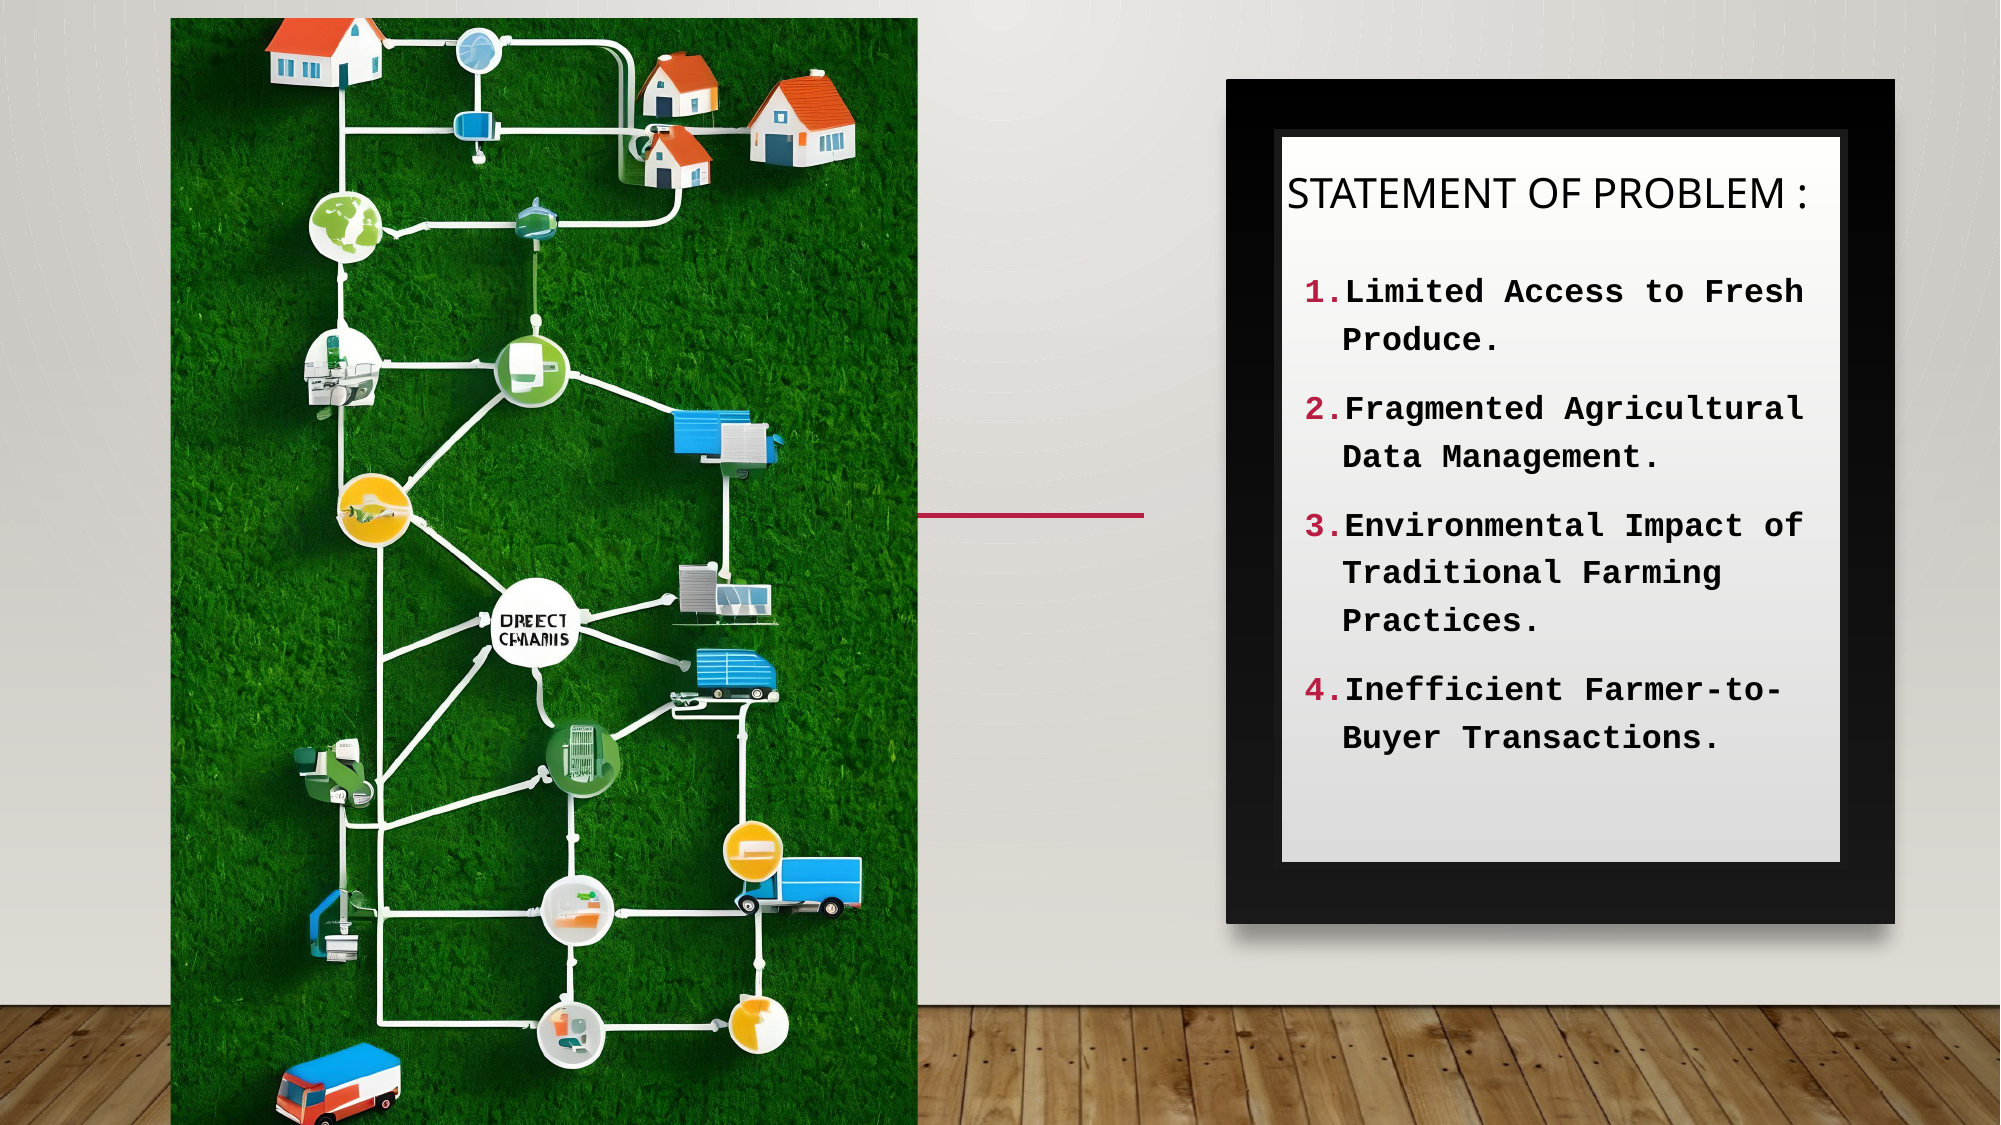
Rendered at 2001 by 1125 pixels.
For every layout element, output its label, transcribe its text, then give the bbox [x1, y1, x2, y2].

list Limited Access to Fresh Produce. Fragmented Agricultural Data Management. Environmental Impact of Traditional Farming Practices. Inefficient Farmer-to-Buyer Transactions. [1289, 254, 1842, 1113]
picture [0, 18, 2000, 1125]
title Statement of problem : [1271, 101, 2000, 226]
